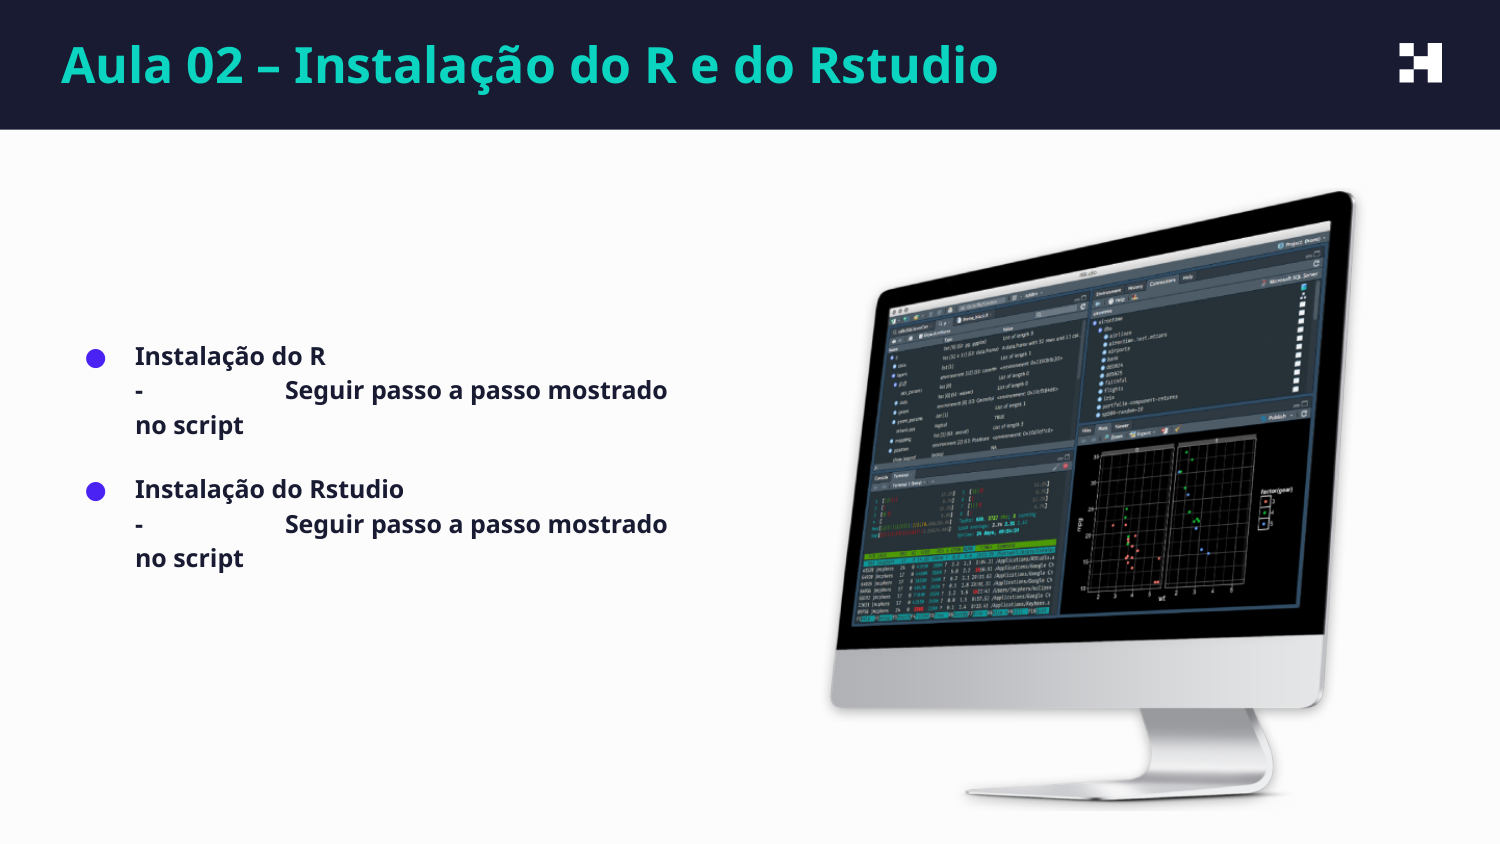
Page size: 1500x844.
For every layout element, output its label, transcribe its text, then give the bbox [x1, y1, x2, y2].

list Instalação do R - Seguir passo a passo mostrado no script Instalação do Rstudio - Seguir passo a passo mostrado no script [45, 321, 710, 741]
picture [1386, 28, 1454, 96]
picture [791, 187, 1383, 811]
title Aula 02 – Instalação do R e do Rstudio [46, 15, 1025, 113]
